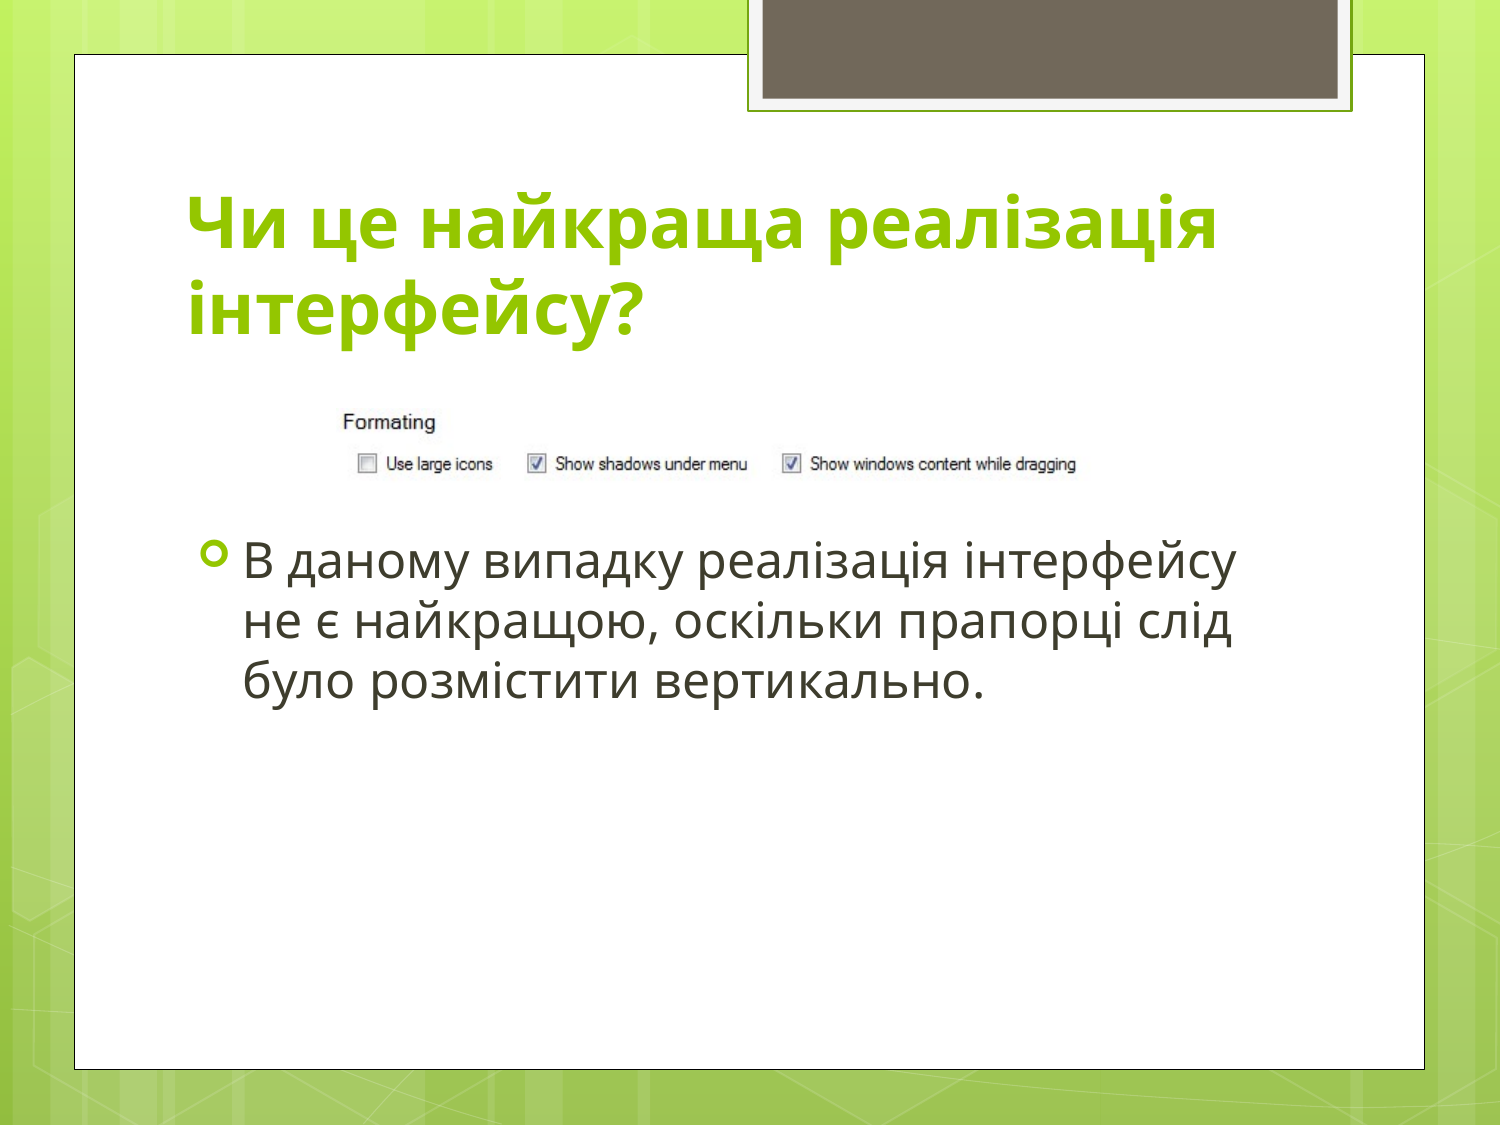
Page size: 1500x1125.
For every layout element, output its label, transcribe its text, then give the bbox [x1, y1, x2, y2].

picture [336, 408, 1102, 487]
title Чи це найкраща реалізація інтерфейсу? [171, 168, 1324, 357]
list В даному випадку реалізація інтерфейсу не є найкращою, оскільки прапорці слід було розмістити вертикально. [171, 381, 1283, 957]
